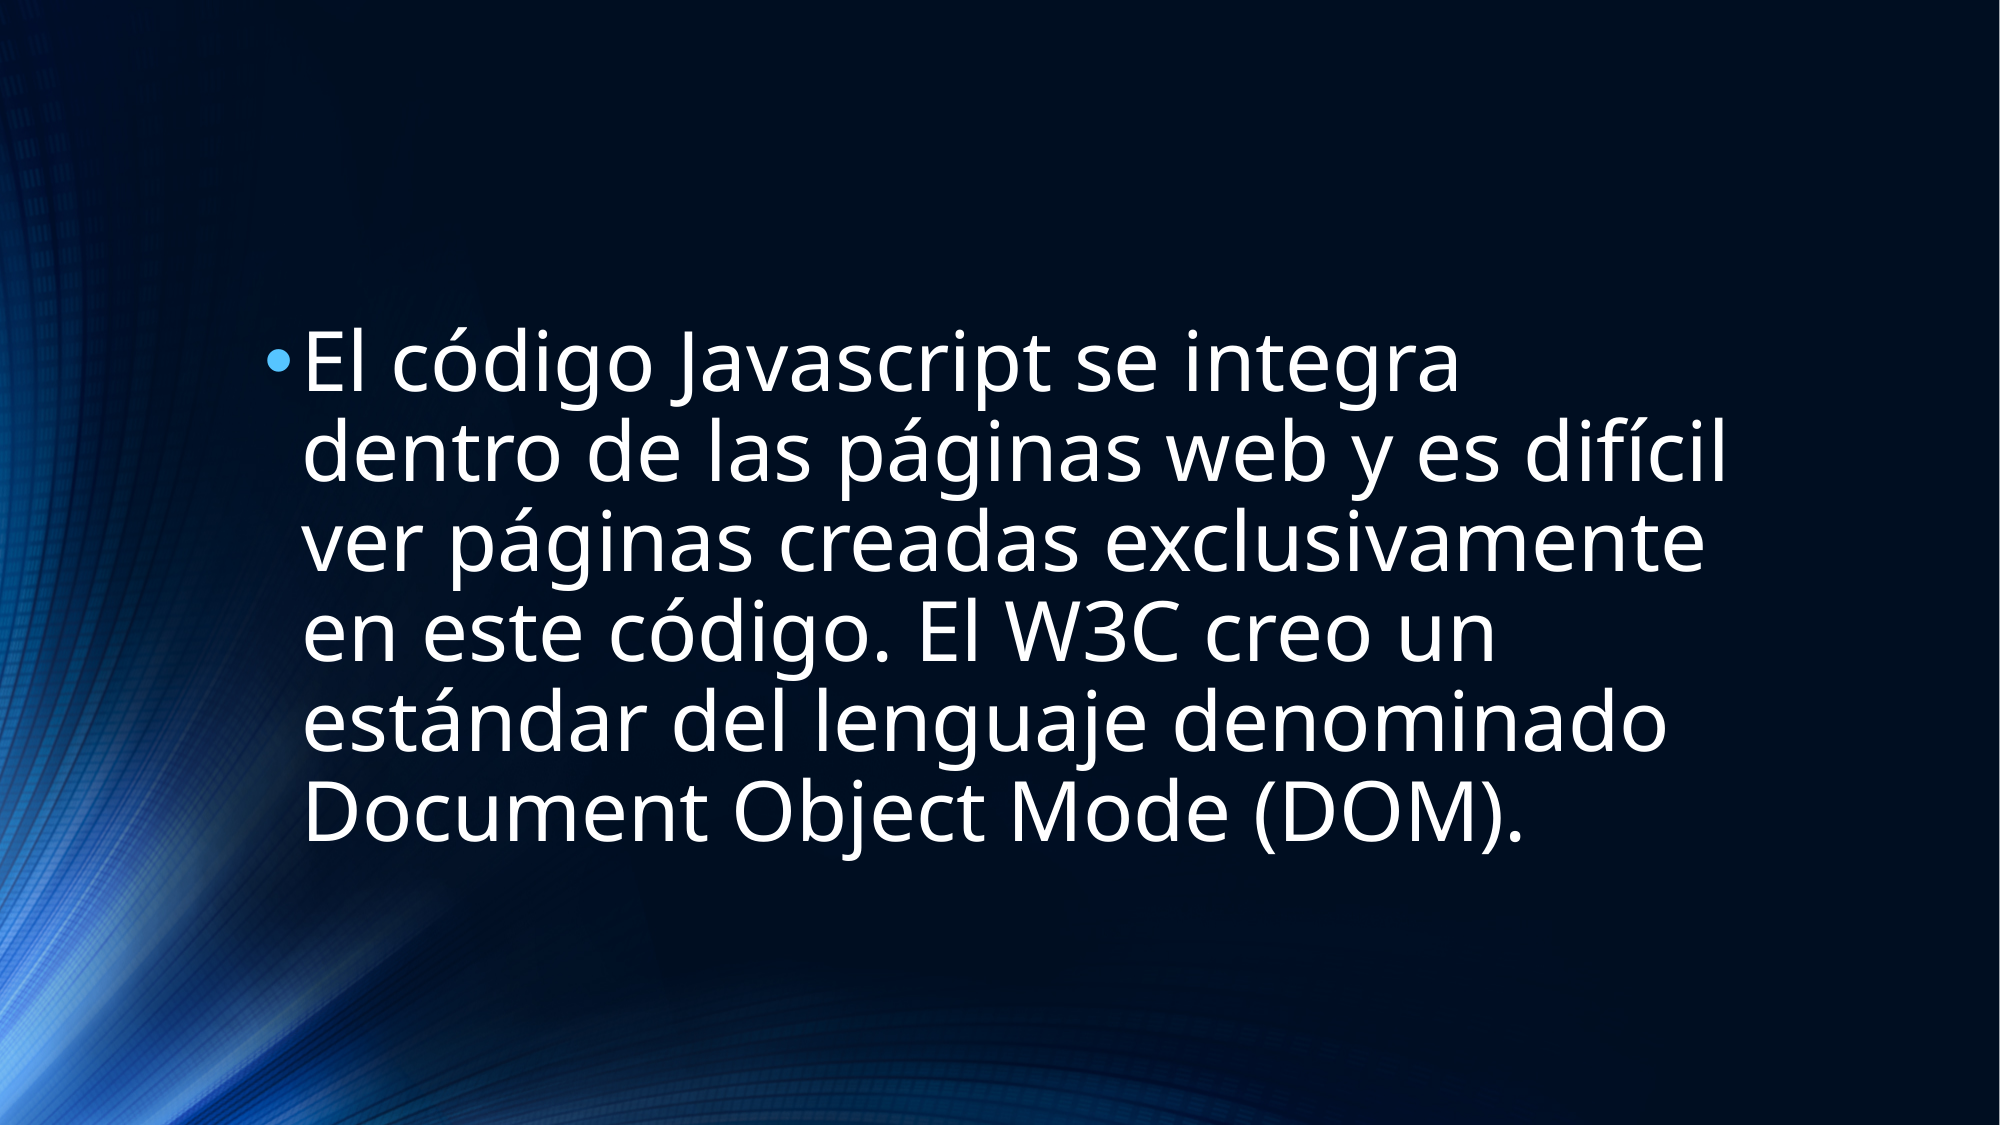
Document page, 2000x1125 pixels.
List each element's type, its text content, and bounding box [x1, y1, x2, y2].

list El código Javascript se integra dentro de las páginas web y es difícil ver páginas creadas exclusivamente en este código. El W3C creo un estándar del lenguaje denominado Document Object Mode (DOM). [249, 312, 1749, 988]
picture [0, 0, 2000, 1125]
